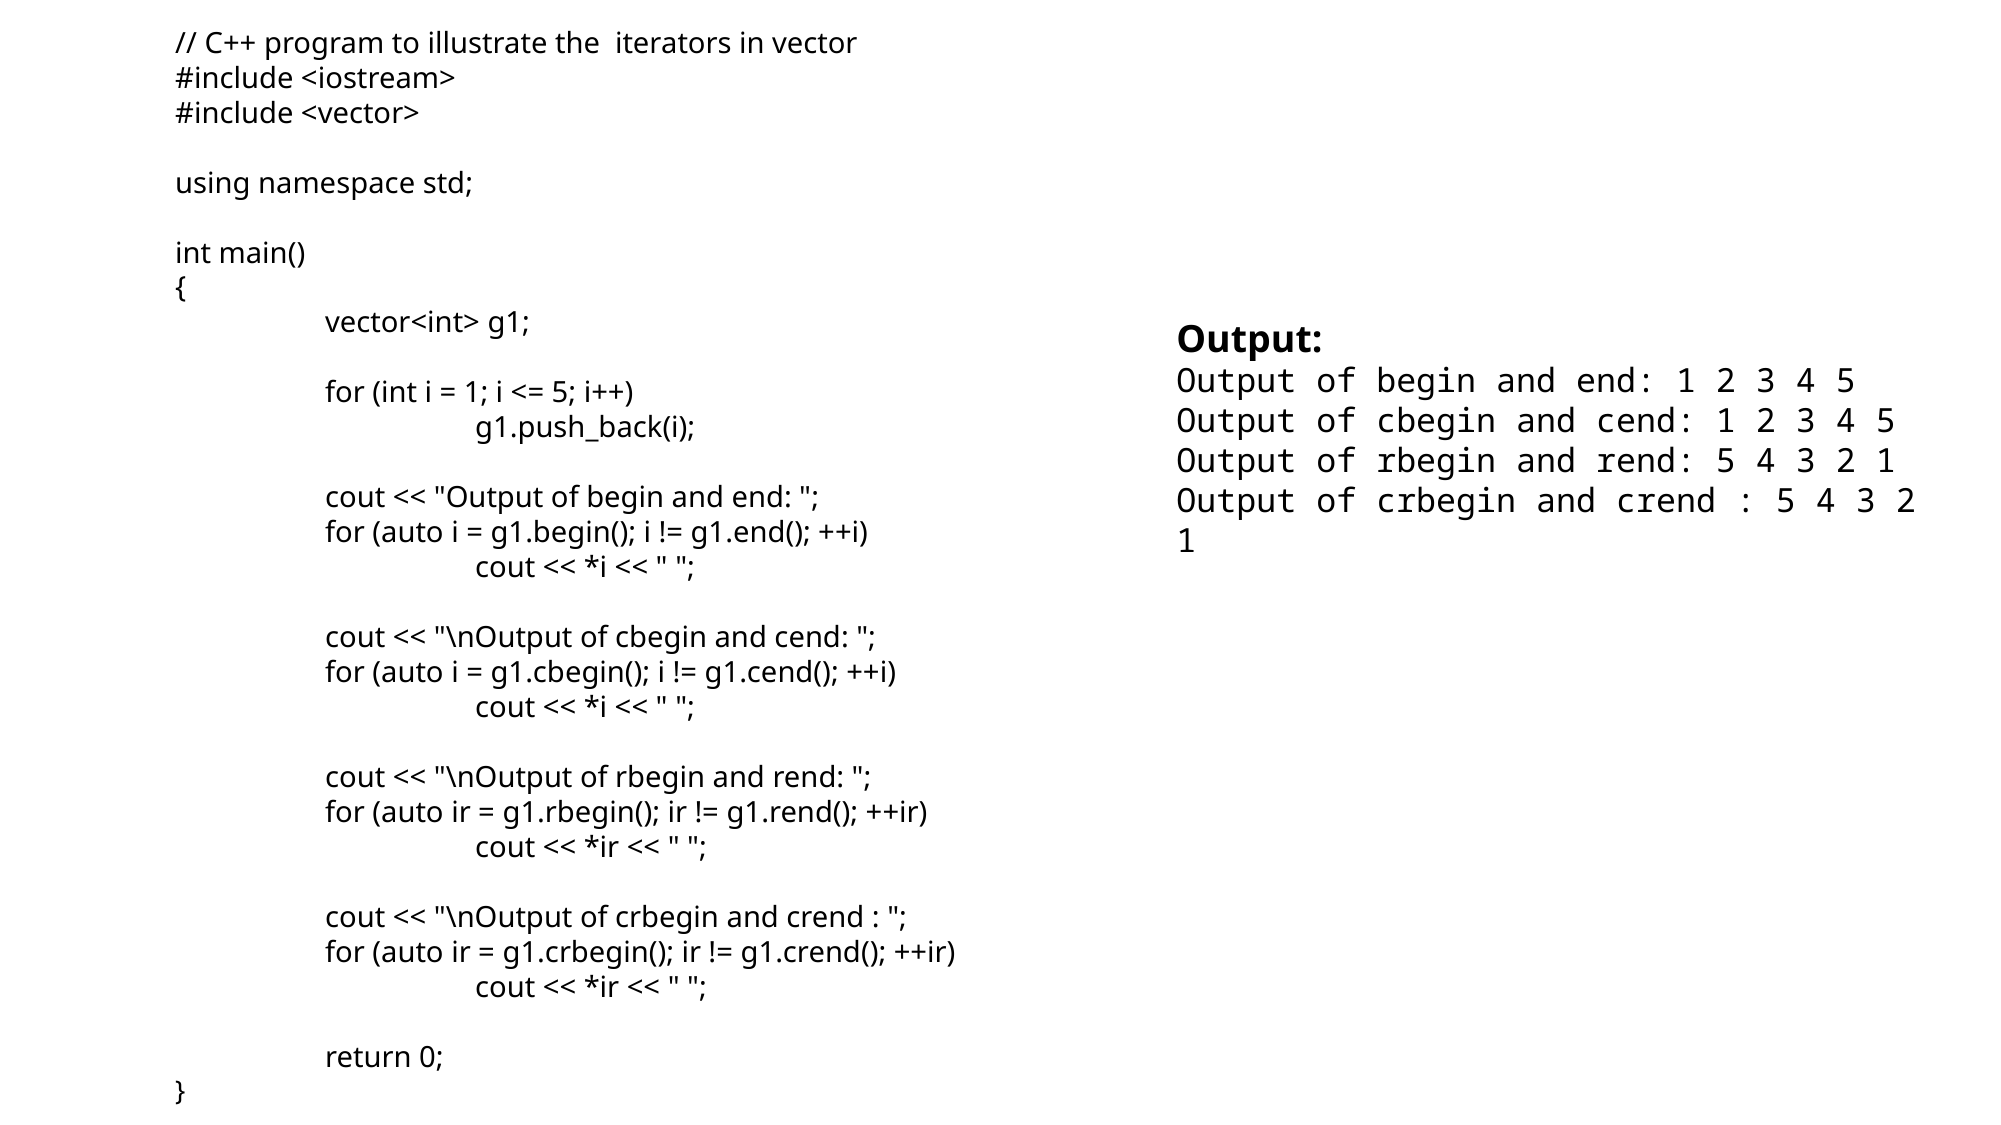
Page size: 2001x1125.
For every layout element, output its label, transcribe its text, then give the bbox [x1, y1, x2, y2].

text_box Output: Output of begin and end: 1 2 3 4 5 Output of cbegin and cend: 1 2 3 4 5 Output of rbegin and rend: 5 4 3 2 1 Output of crbegin and crend : 5 4 3 2 1 [1176, 314, 1952, 570]
text_box // C++ program to illustrate the iterators in vector #include <iostream> #include <vector> using namespace std; int main() { vector<int> g1; for (int i = 1; i <= 5; i++) g1.push_back(i); cout << "Output of begin and end: "; for (auto i = g1.begin(); i != g1.end(); ++i) cout << *i << " "; cout << "\nOutput of cbegin and cend: "; for (auto i = g1.cbegin(); i != g1.cend(); ++i) cout << *i << " "; cout << "\nOutput of rbegin and rend: "; for (auto ir = g1.rbegin(); ir != g1.rend(); ++ir) cout << *ir << " "; cout << "\nOutput of crbegin and crend : "; for (auto ir = g1.crbegin(); ir != g1.crend(); ++ir) cout << *ir << " "; return 0; } [160, 16, 1582, 1113]
